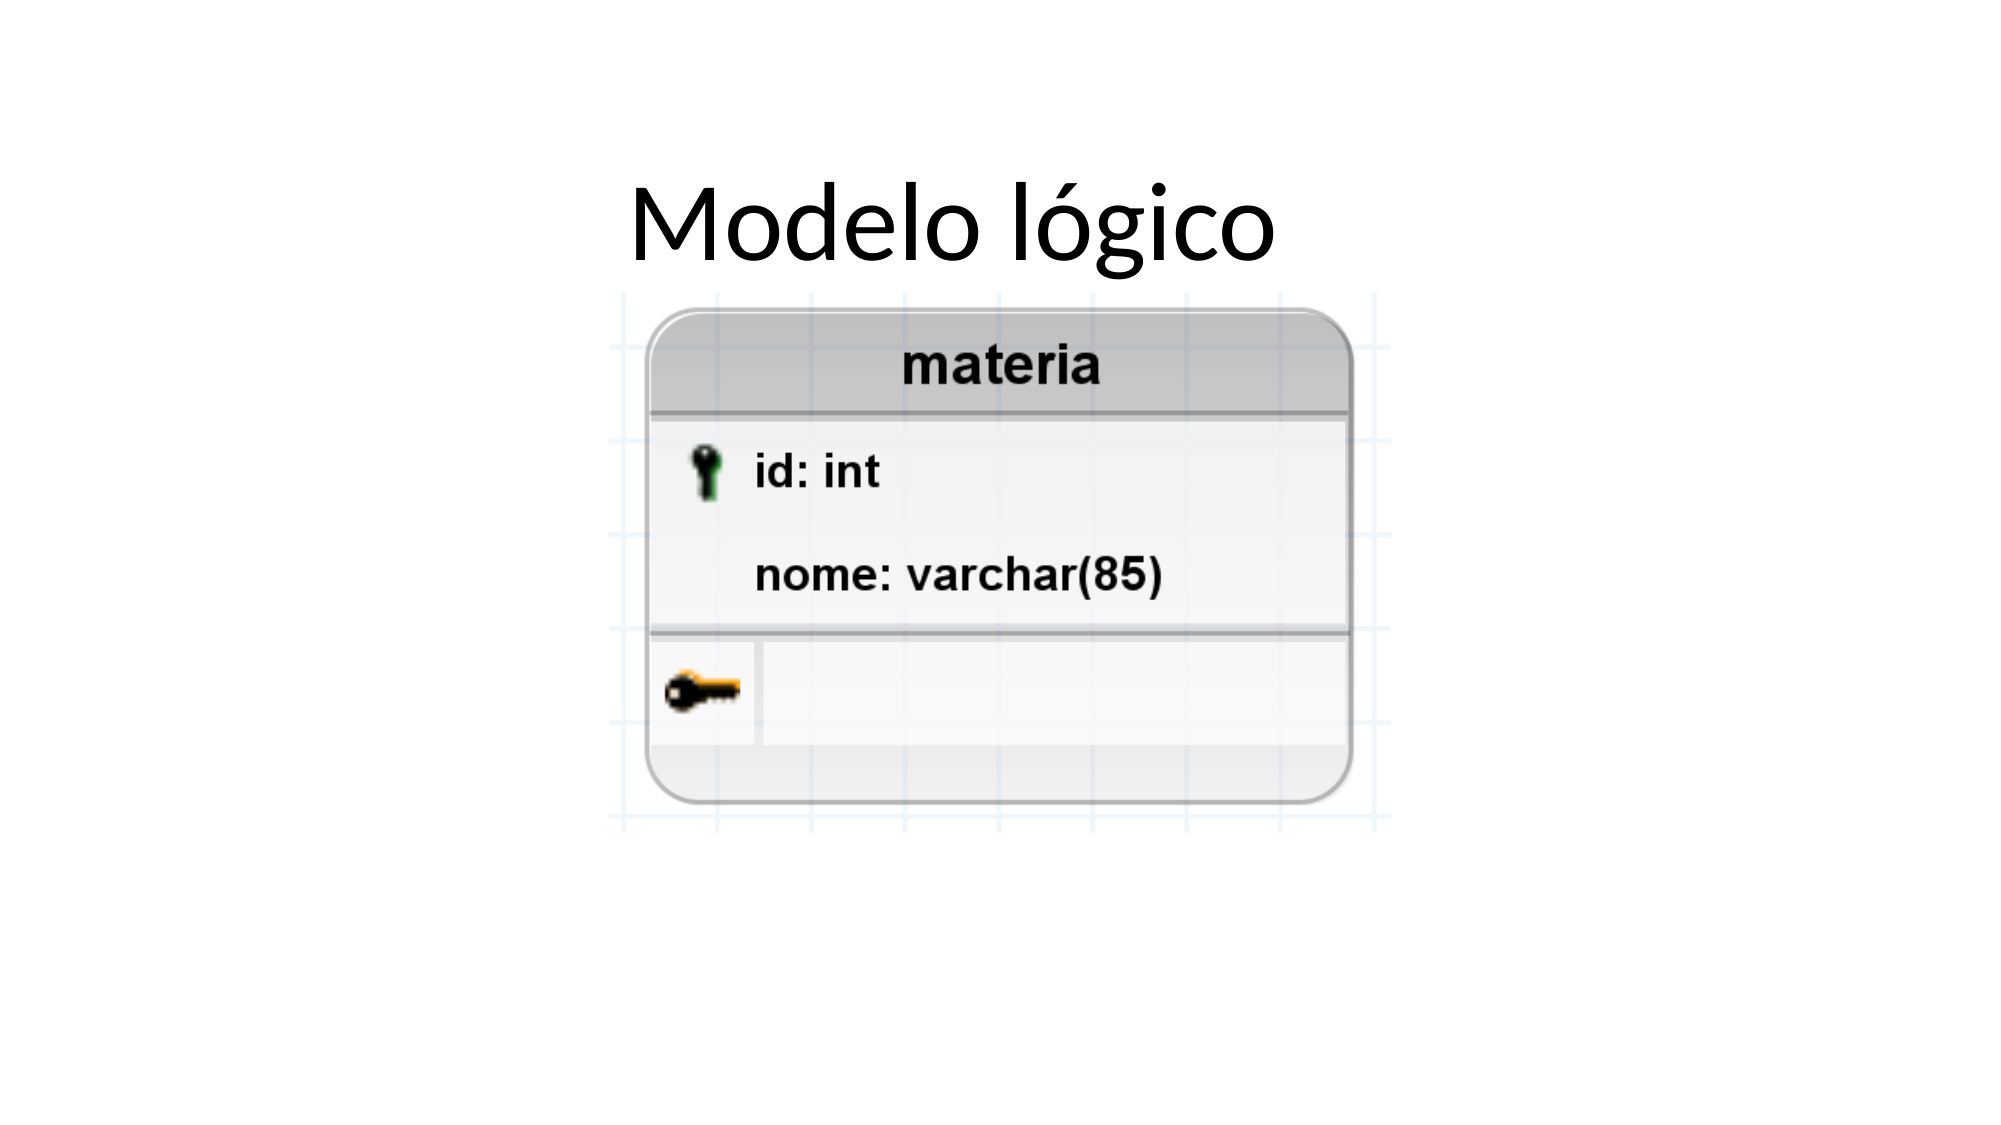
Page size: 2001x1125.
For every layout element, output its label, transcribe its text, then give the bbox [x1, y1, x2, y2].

picture [609, 292, 1391, 833]
text_box Modelo lógico [612, 140, 1294, 291]
